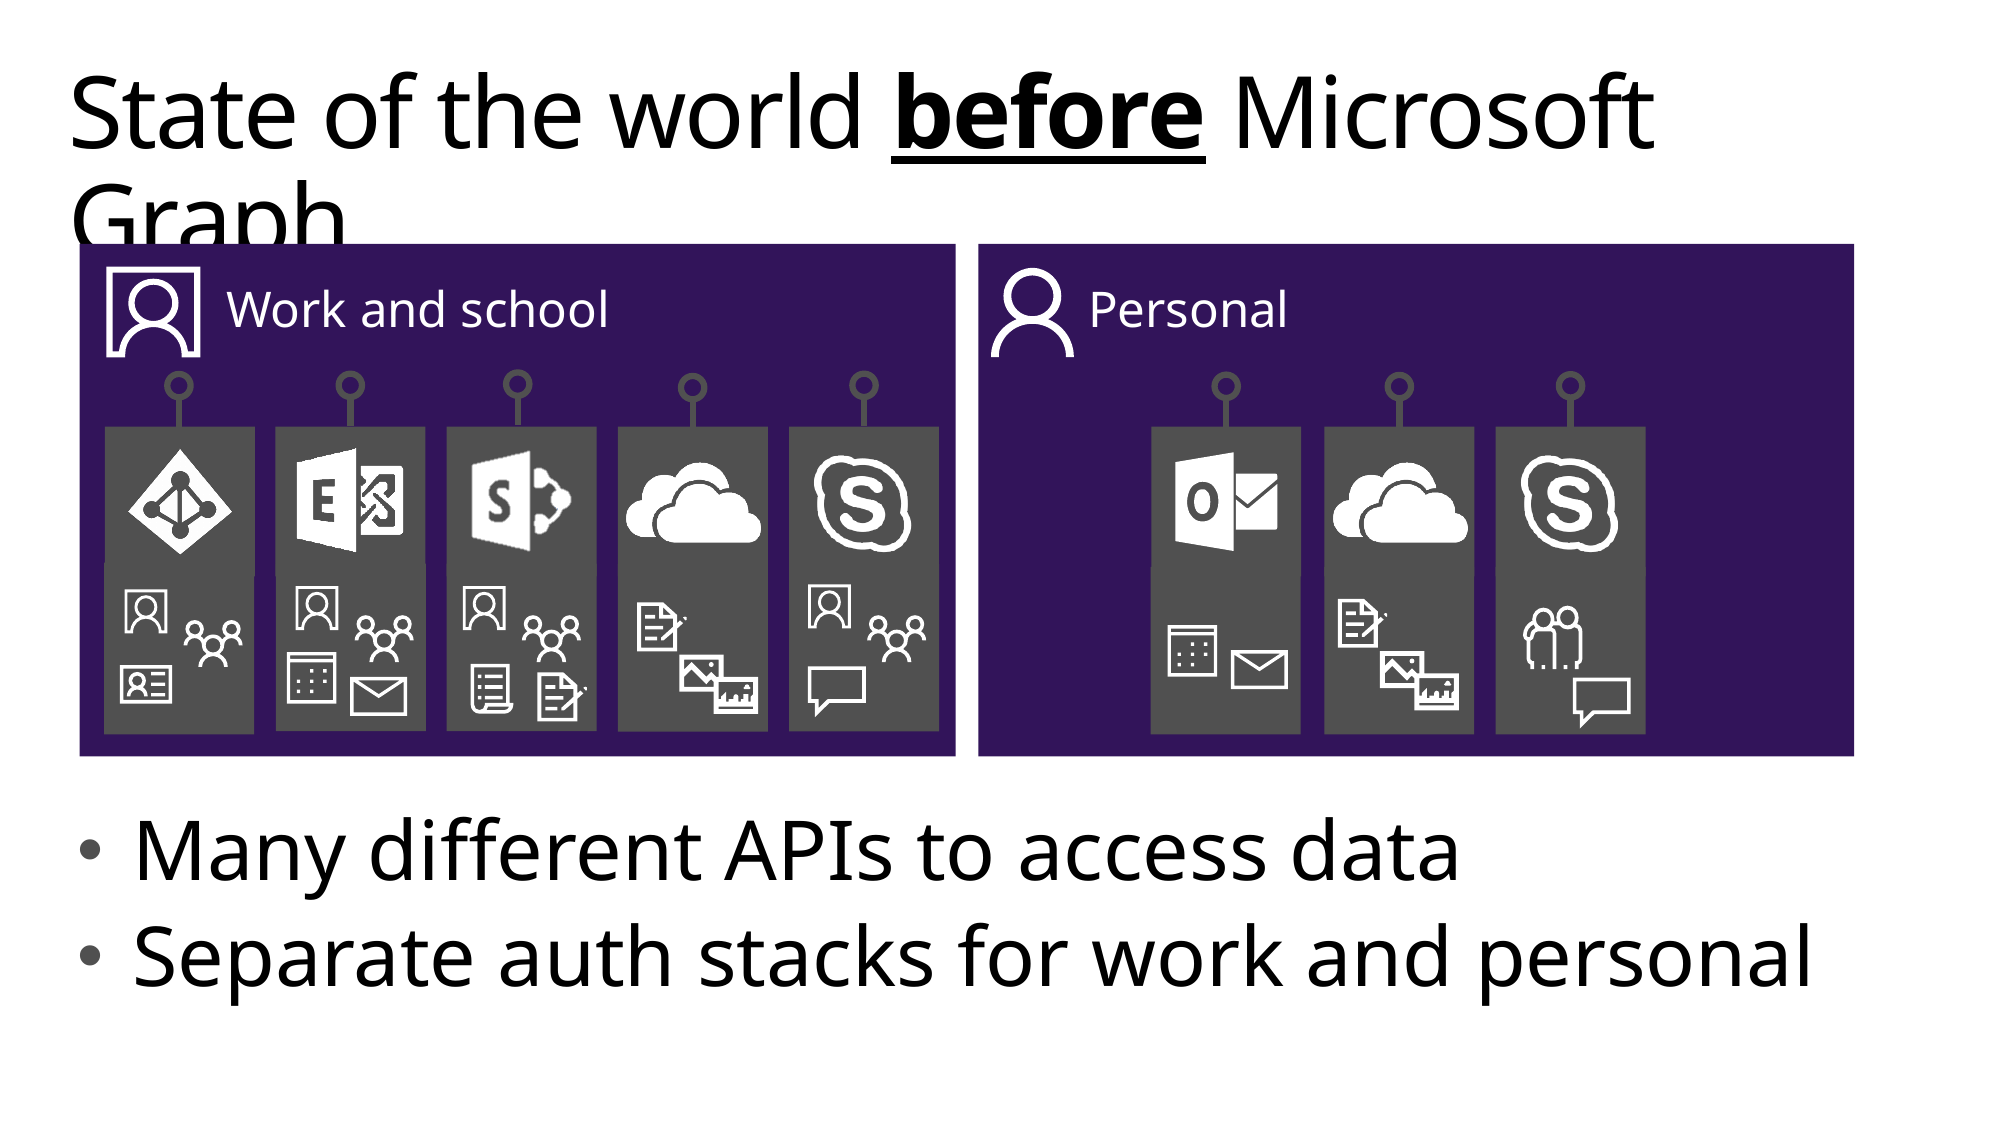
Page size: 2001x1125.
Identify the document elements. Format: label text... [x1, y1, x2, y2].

text_box [807, 666, 866, 718]
text_box [991, 267, 1058, 358]
title State of the world before Microsoft Graph [44, 47, 1957, 196]
text_box [617, 577, 768, 732]
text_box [338, 373, 363, 427]
text_box [79, 633, 1350, 781]
text_box [1572, 677, 1631, 729]
text_box [537, 672, 584, 722]
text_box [788, 426, 940, 577]
text_box [1522, 605, 1583, 670]
text_box [79, 243, 956, 633]
text_box [1337, 598, 1384, 648]
text_box [978, 243, 1855, 757]
text_box [446, 577, 597, 732]
text_box [1495, 577, 1646, 735]
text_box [505, 372, 530, 426]
text_box [1324, 577, 1475, 735]
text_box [1558, 373, 1583, 427]
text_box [852, 373, 876, 427]
text_box [119, 665, 173, 704]
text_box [1387, 374, 1412, 428]
text_box [295, 586, 339, 631]
text_box [521, 615, 581, 663]
text_box Work and school [197, 261, 640, 362]
text_box [354, 615, 414, 663]
text_box [808, 584, 851, 629]
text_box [617, 426, 769, 577]
text_box [637, 602, 684, 652]
text_box [789, 577, 940, 732]
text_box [104, 426, 256, 577]
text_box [1495, 426, 1646, 577]
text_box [1214, 374, 1239, 428]
text_box [1379, 651, 1459, 711]
list Many different APIs to access data Separate auth stacks for work and personal [53, 794, 1966, 1025]
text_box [1324, 426, 1475, 577]
text_box [183, 620, 243, 667]
text_box [350, 676, 408, 716]
text_box [867, 615, 927, 663]
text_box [1151, 426, 1302, 577]
text_box Personal [1058, 261, 1320, 362]
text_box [680, 375, 705, 429]
text_box [470, 663, 514, 714]
text_box [1167, 625, 1218, 677]
text_box [124, 589, 168, 634]
text_box [275, 577, 426, 732]
text_box [106, 266, 197, 358]
text_box [1150, 566, 1301, 735]
text_box [679, 654, 759, 714]
text_box [286, 652, 337, 704]
text_box [104, 577, 255, 735]
text_box [1230, 650, 1288, 690]
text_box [275, 426, 426, 577]
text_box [166, 373, 191, 427]
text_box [446, 426, 597, 577]
text_box [462, 586, 506, 631]
